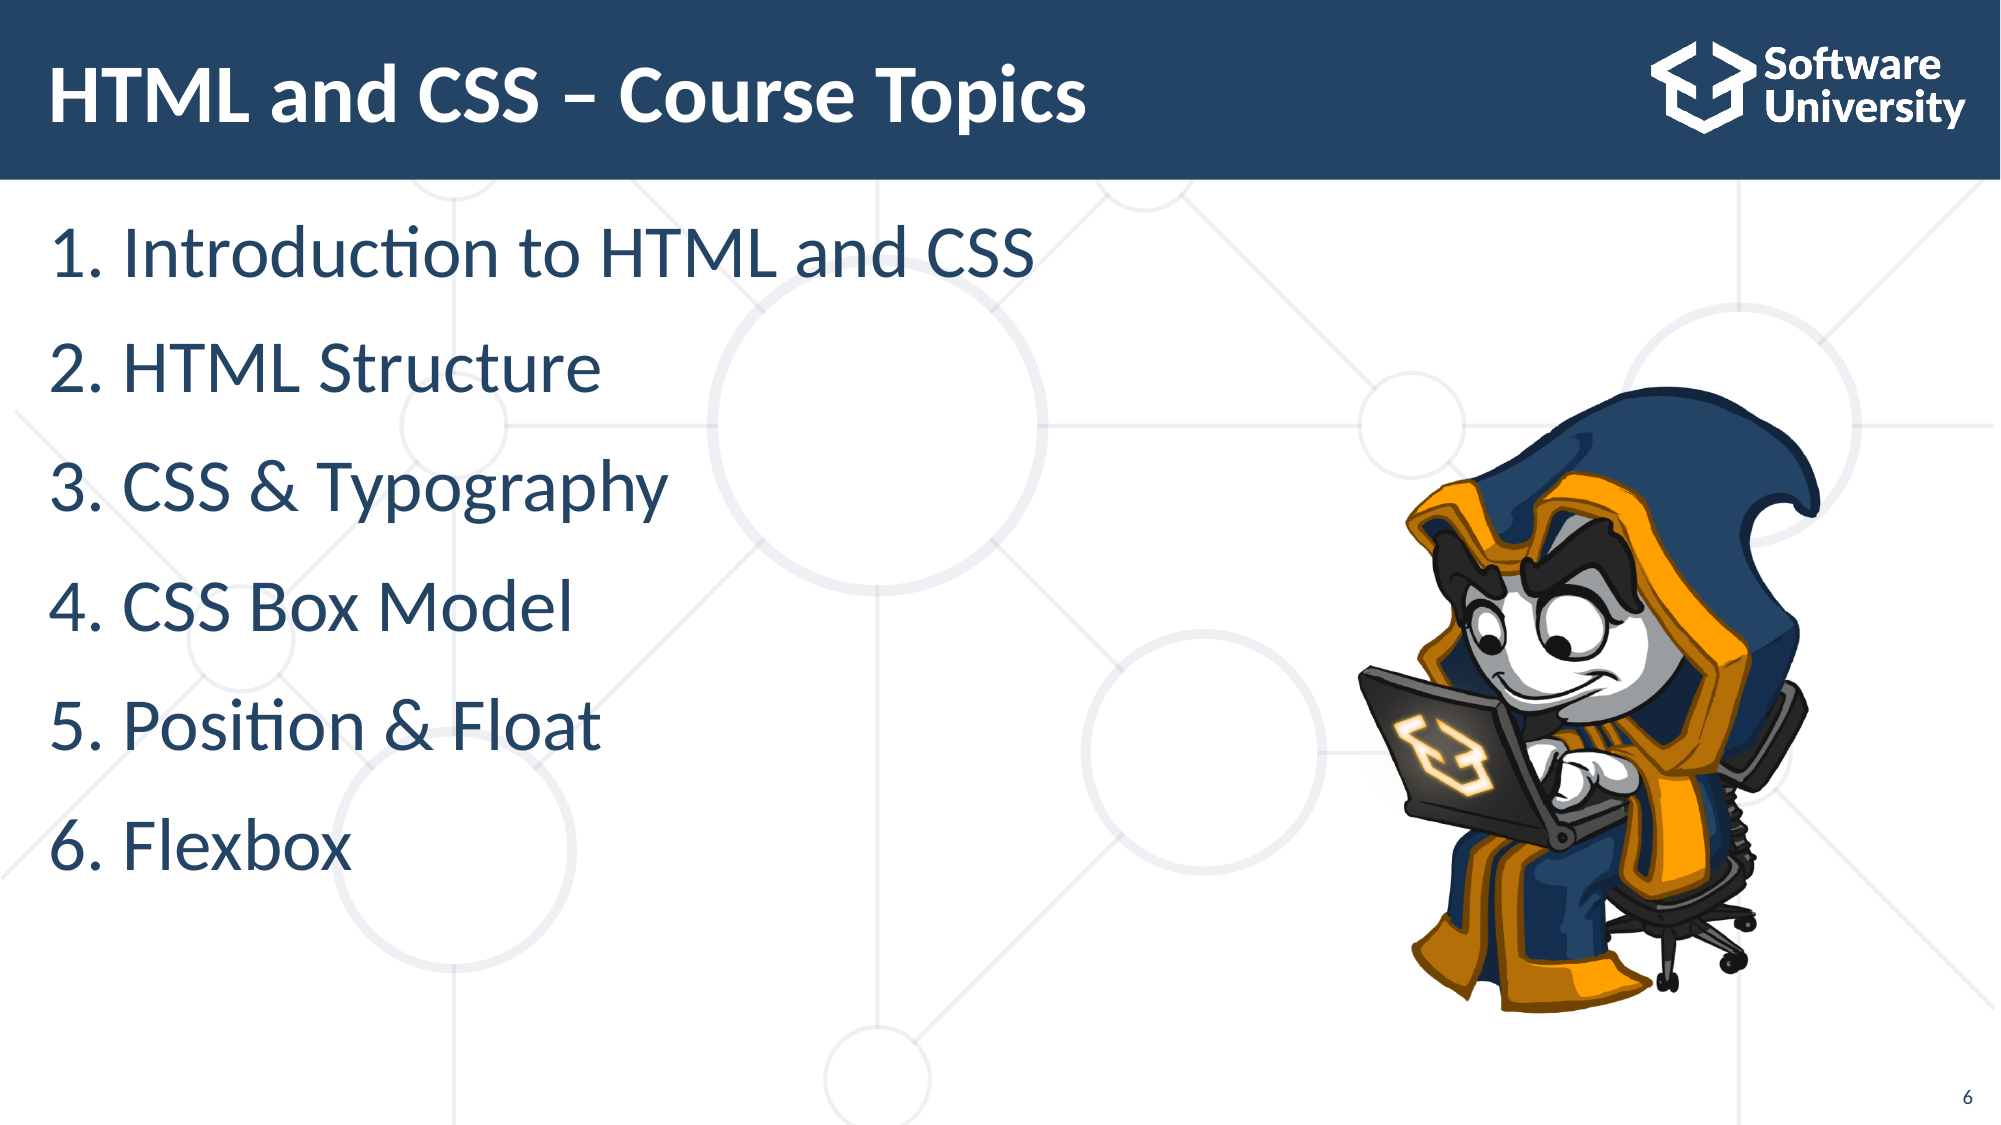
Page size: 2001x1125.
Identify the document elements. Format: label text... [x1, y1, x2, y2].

picture [1269, 325, 1860, 1050]
title HTML and CSS – Course Topics [31, 16, 1625, 162]
list Introduction to HTML and CSS HTML Structure 3. CSS & Typography 4. CSS Box Model 5. Position & Float 6. Flexbox [31, 196, 1970, 1104]
picture [1651, 41, 1966, 134]
slide_number 6 [1927, 1067, 1989, 1117]
